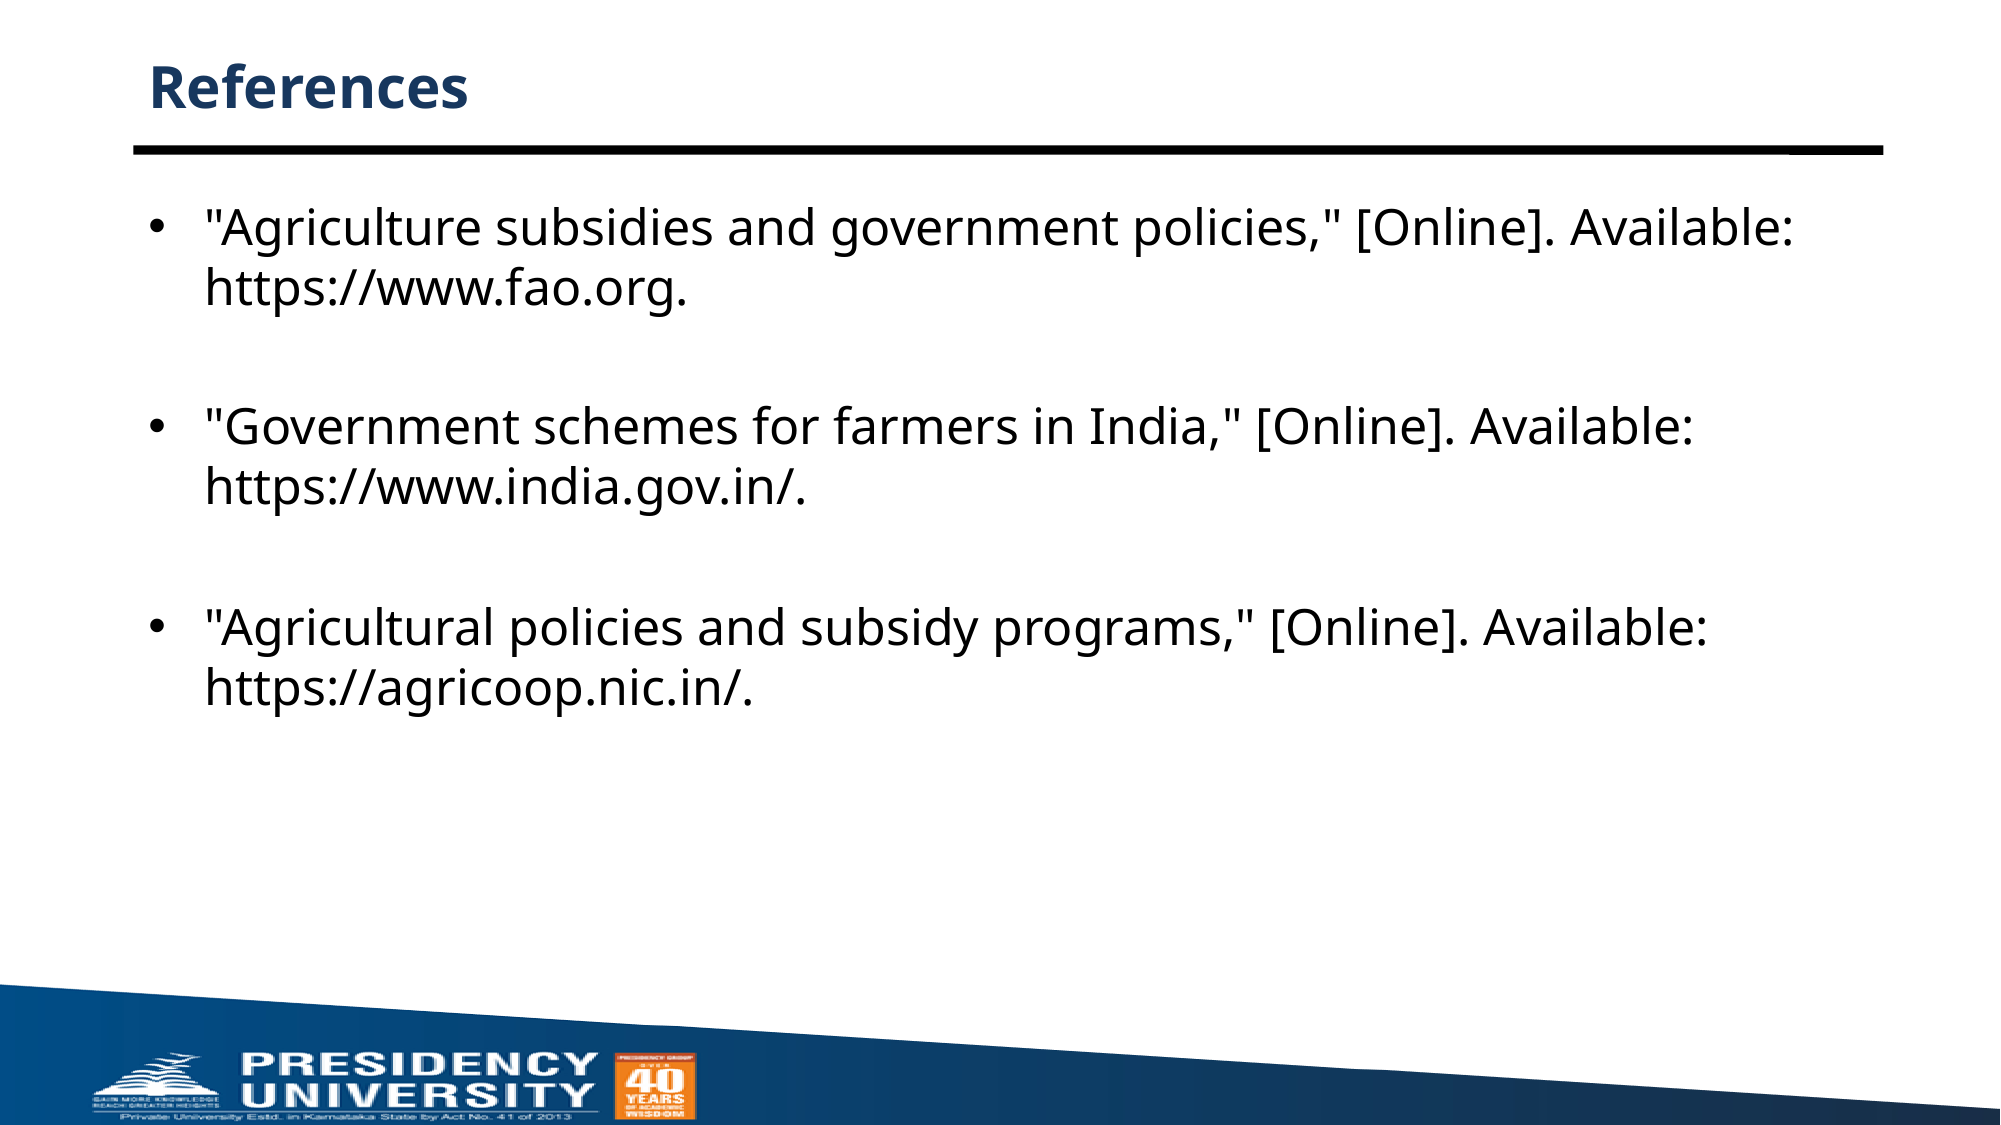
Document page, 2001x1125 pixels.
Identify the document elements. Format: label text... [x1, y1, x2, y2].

picture [0, 982, 2000, 1125]
list "Agriculture subsidies and government policies," [Online]. Available: https://www.fao.org. "Government schemes for farmers in India," [Online]. Available: https://www.india.gov.in/. "Agricultural policies and subsidy programs," [Online]. Available: https://agricoop.nic.in/. [133, 187, 1884, 1000]
title References [133, 45, 1884, 125]
